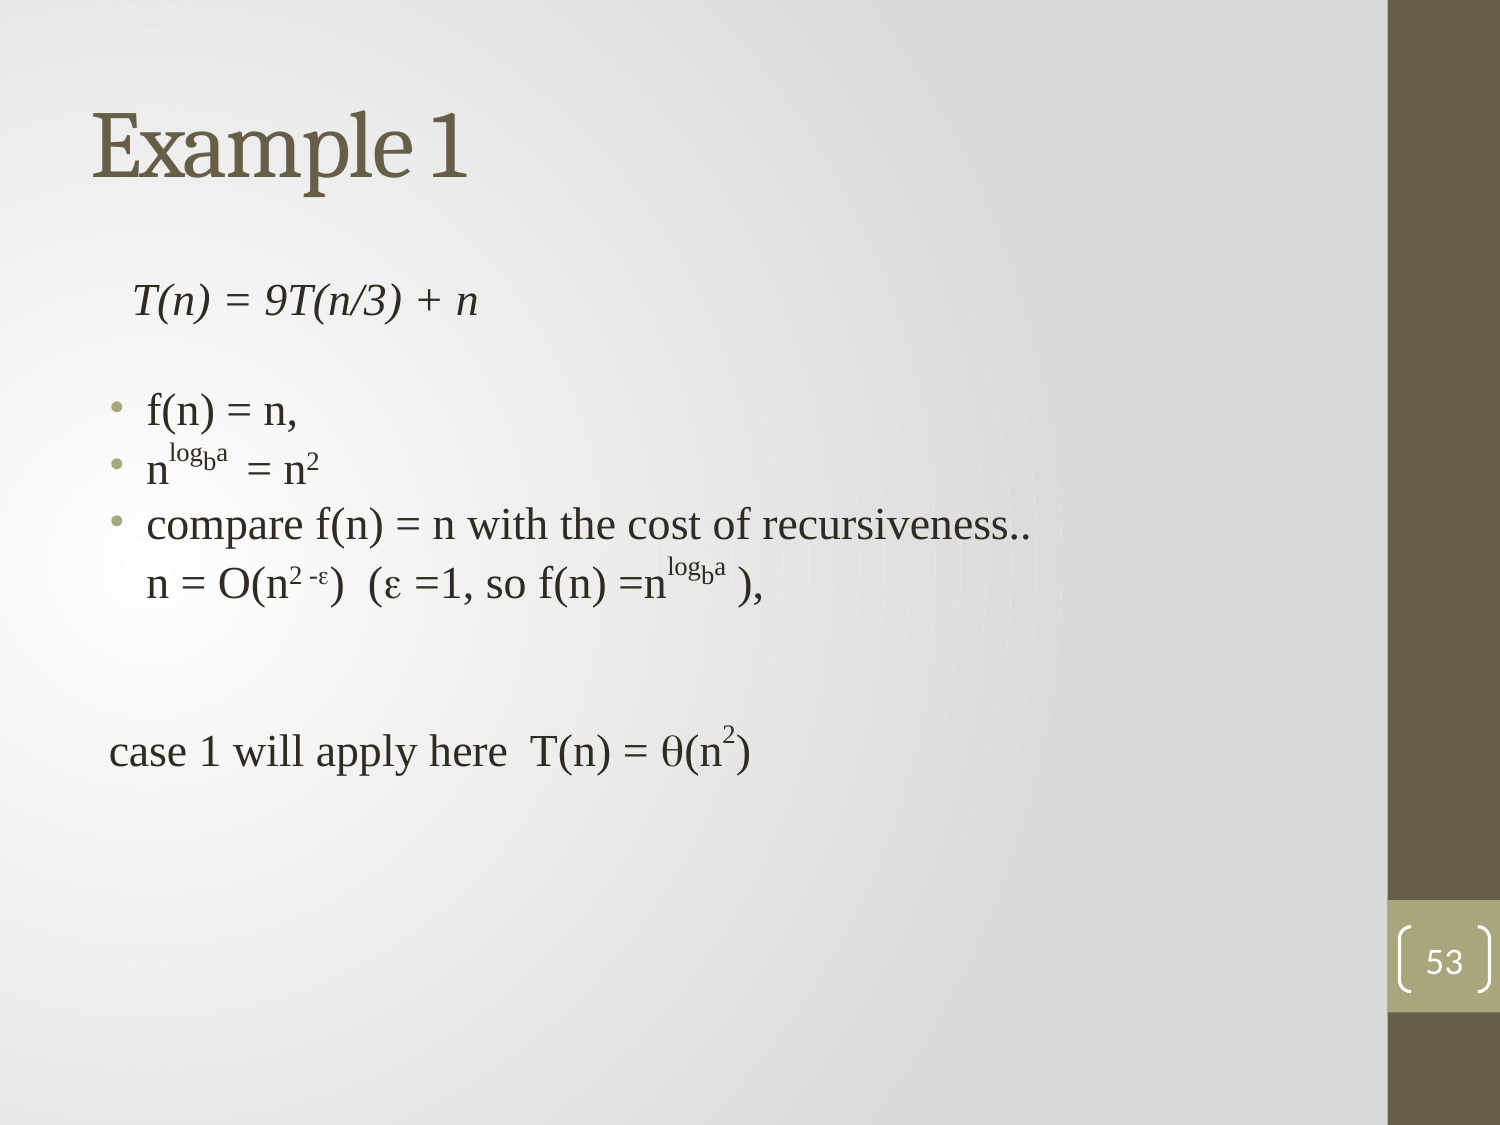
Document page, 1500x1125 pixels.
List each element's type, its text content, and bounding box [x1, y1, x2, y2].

title Example 1 [75, 45, 1325, 233]
list T(n) = 9T(n/3) + n f(n) = n, nlogba = n2 compare f(n) = n with the cost of recursiveness.. n = O(n2 -) ( =1, so f(n) =nlogba ), case 1 will apply here T(n) = (n2) [75, 262, 1325, 1050]
slide_number 53 [1397, 925, 1492, 994]
